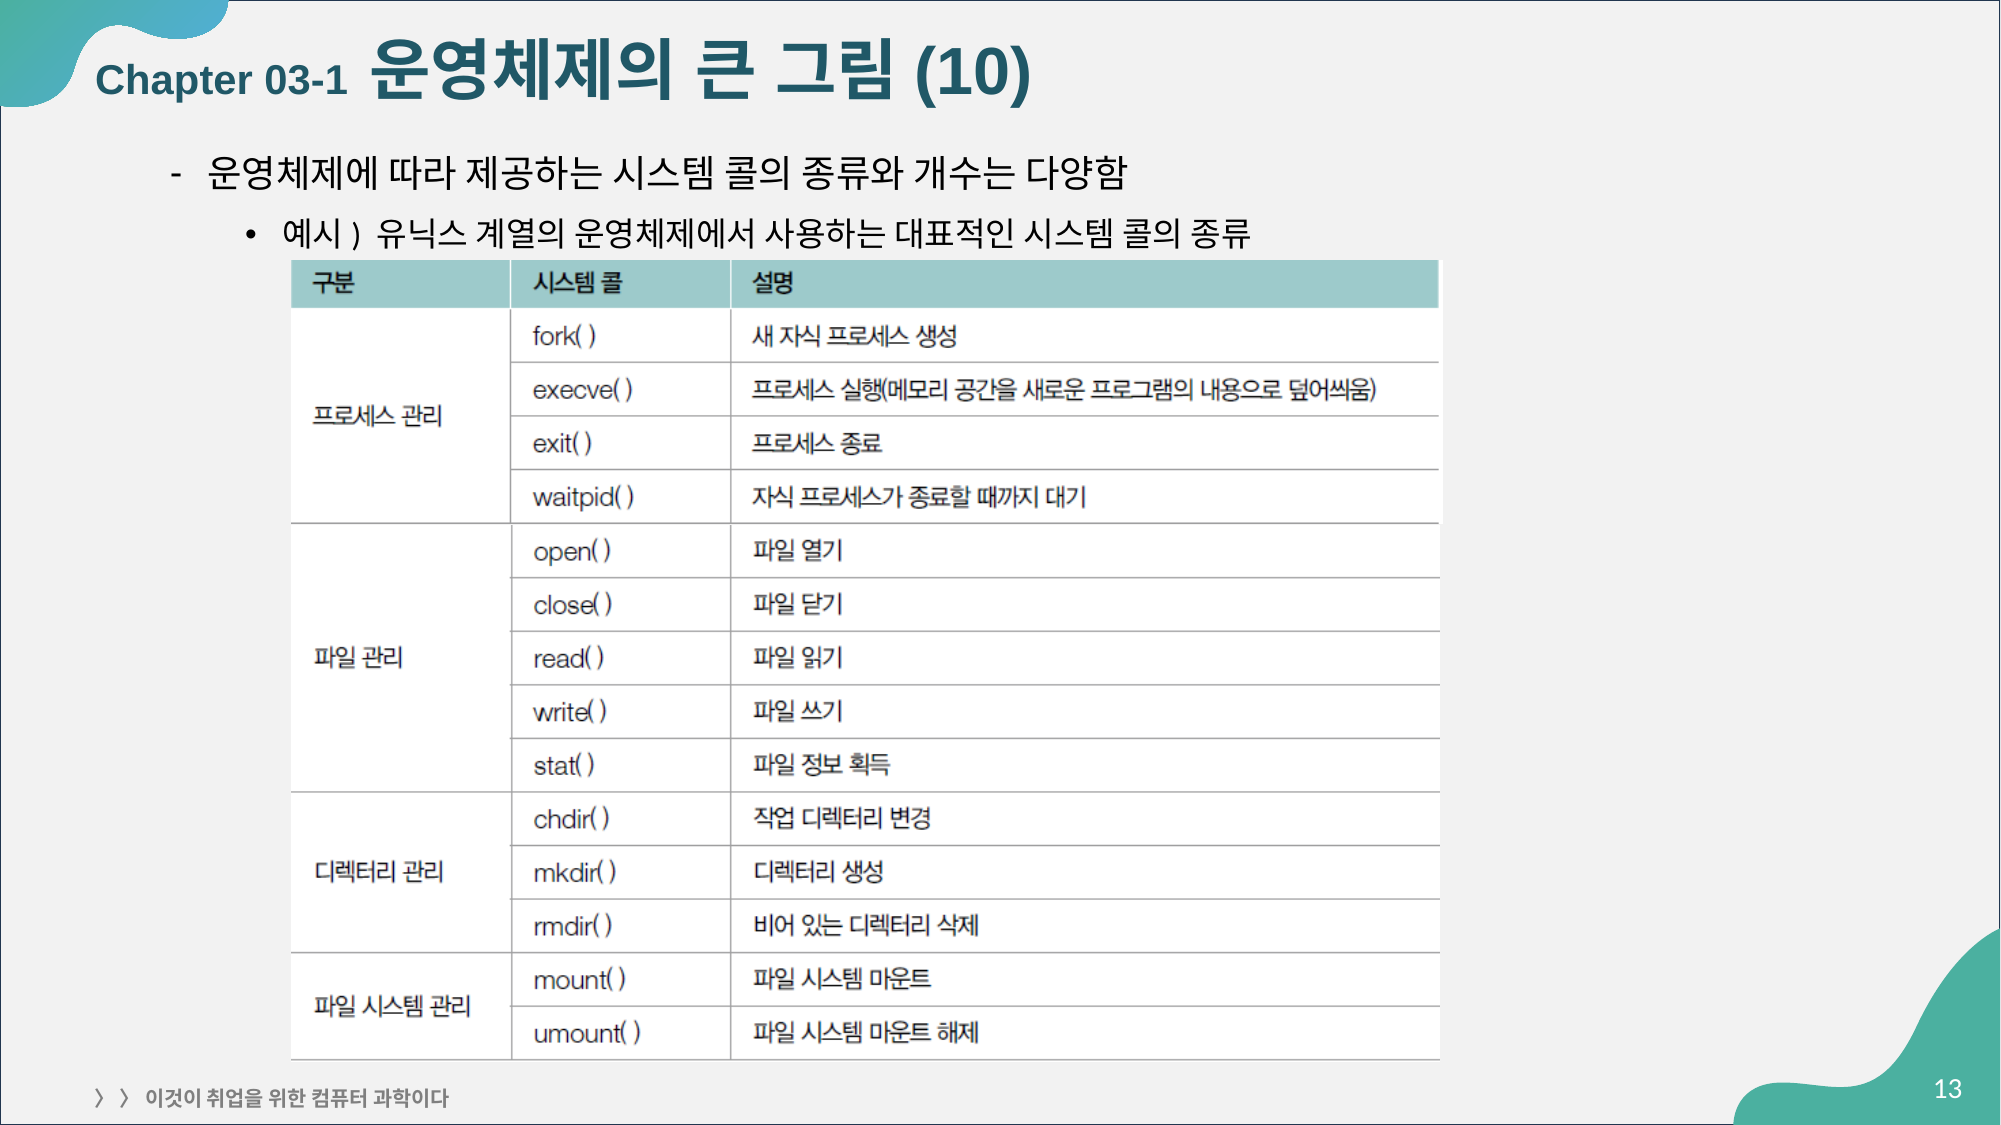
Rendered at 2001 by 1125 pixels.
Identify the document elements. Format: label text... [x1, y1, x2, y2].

list 운영체제에 따라 제공하는 시스템 콜의 종류와 개수는 다양함 예시) 유닉스 계열의 운영체제에서 사용하는 대표적인 시스템 콜의 종류 [79, 133, 1931, 1035]
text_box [290, 260, 1443, 1062]
footer 〉 〉 이것이 취업을 위한 컴퓨터 과학이다 [79, 1078, 755, 1114]
title Chapter 03-1 운영체제의 큰 그림(10) [79, 17, 1931, 128]
slide_number ‹#› [1917, 1061, 1984, 1122]
